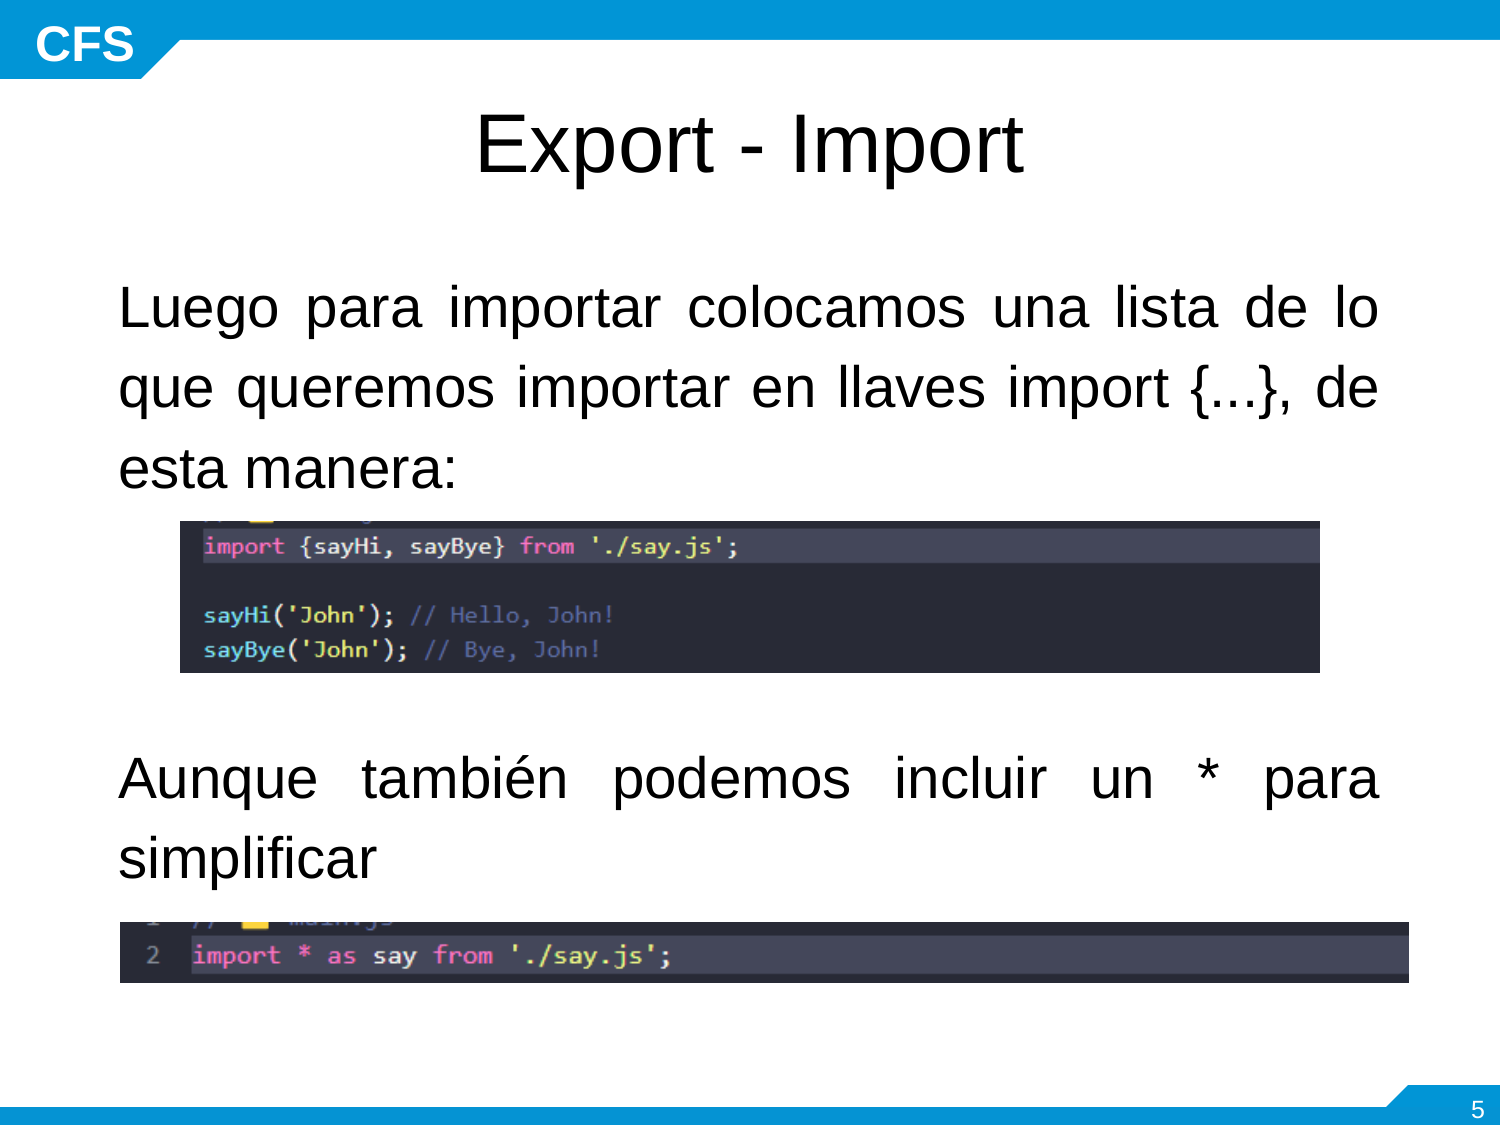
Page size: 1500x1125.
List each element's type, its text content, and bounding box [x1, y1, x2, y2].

picture [119, 922, 1409, 983]
title Export - Import [103, 45, 1397, 246]
slide_number ‹#› [1408, 1078, 1500, 1125]
list Luego para importar colocamos una lista de lo que queremos importar en llaves import {...}, de esta manera: Aunque también podemos incluir un * para simplificar [103, 251, 1397, 1069]
picture [180, 520, 1320, 673]
